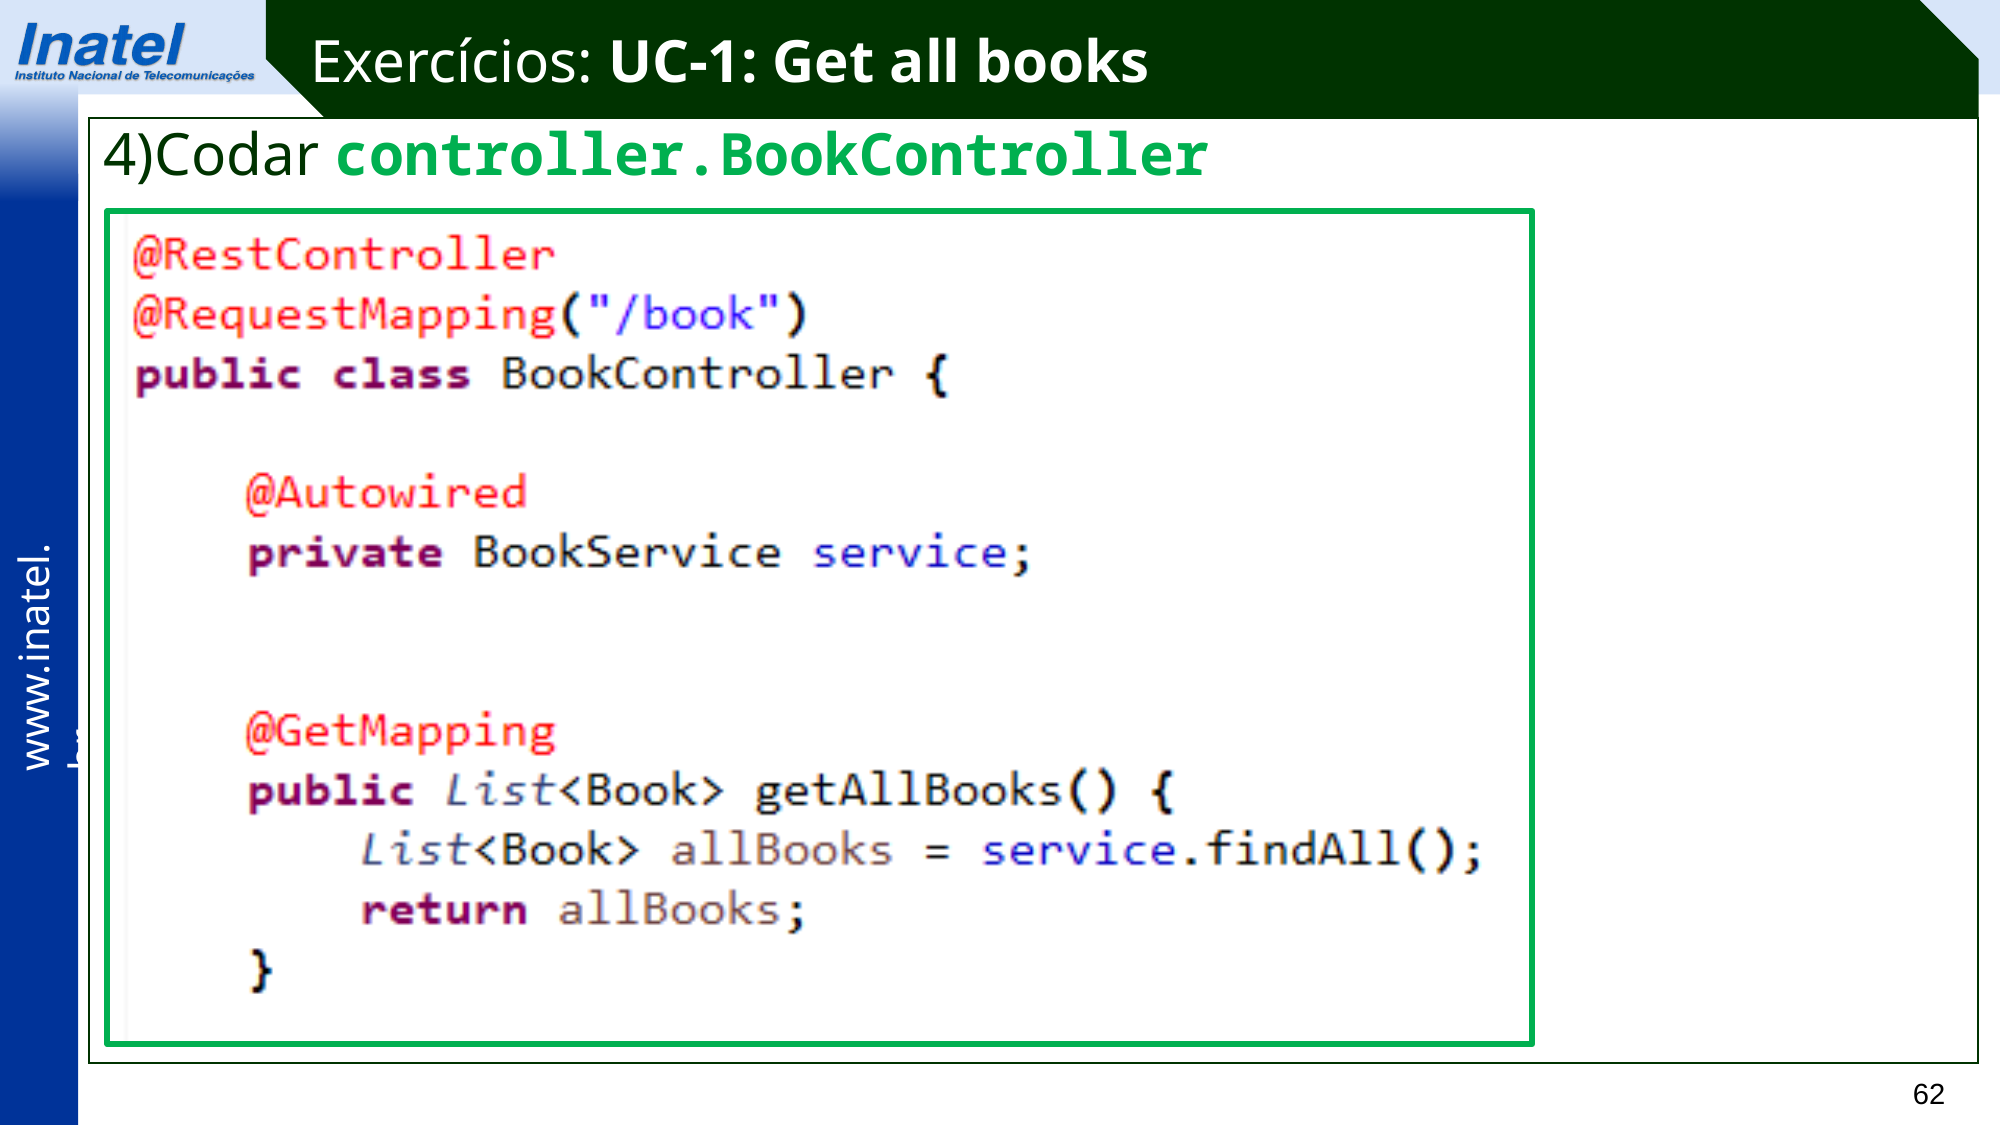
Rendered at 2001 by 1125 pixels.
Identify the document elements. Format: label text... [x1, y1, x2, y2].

text_box 4)Codar controller.BookController [88, 117, 1979, 1064]
picture [110, 214, 1530, 1041]
picture [12, 20, 258, 85]
text_box Exercícios: UC-1: Get all books [264, 0, 1980, 120]
